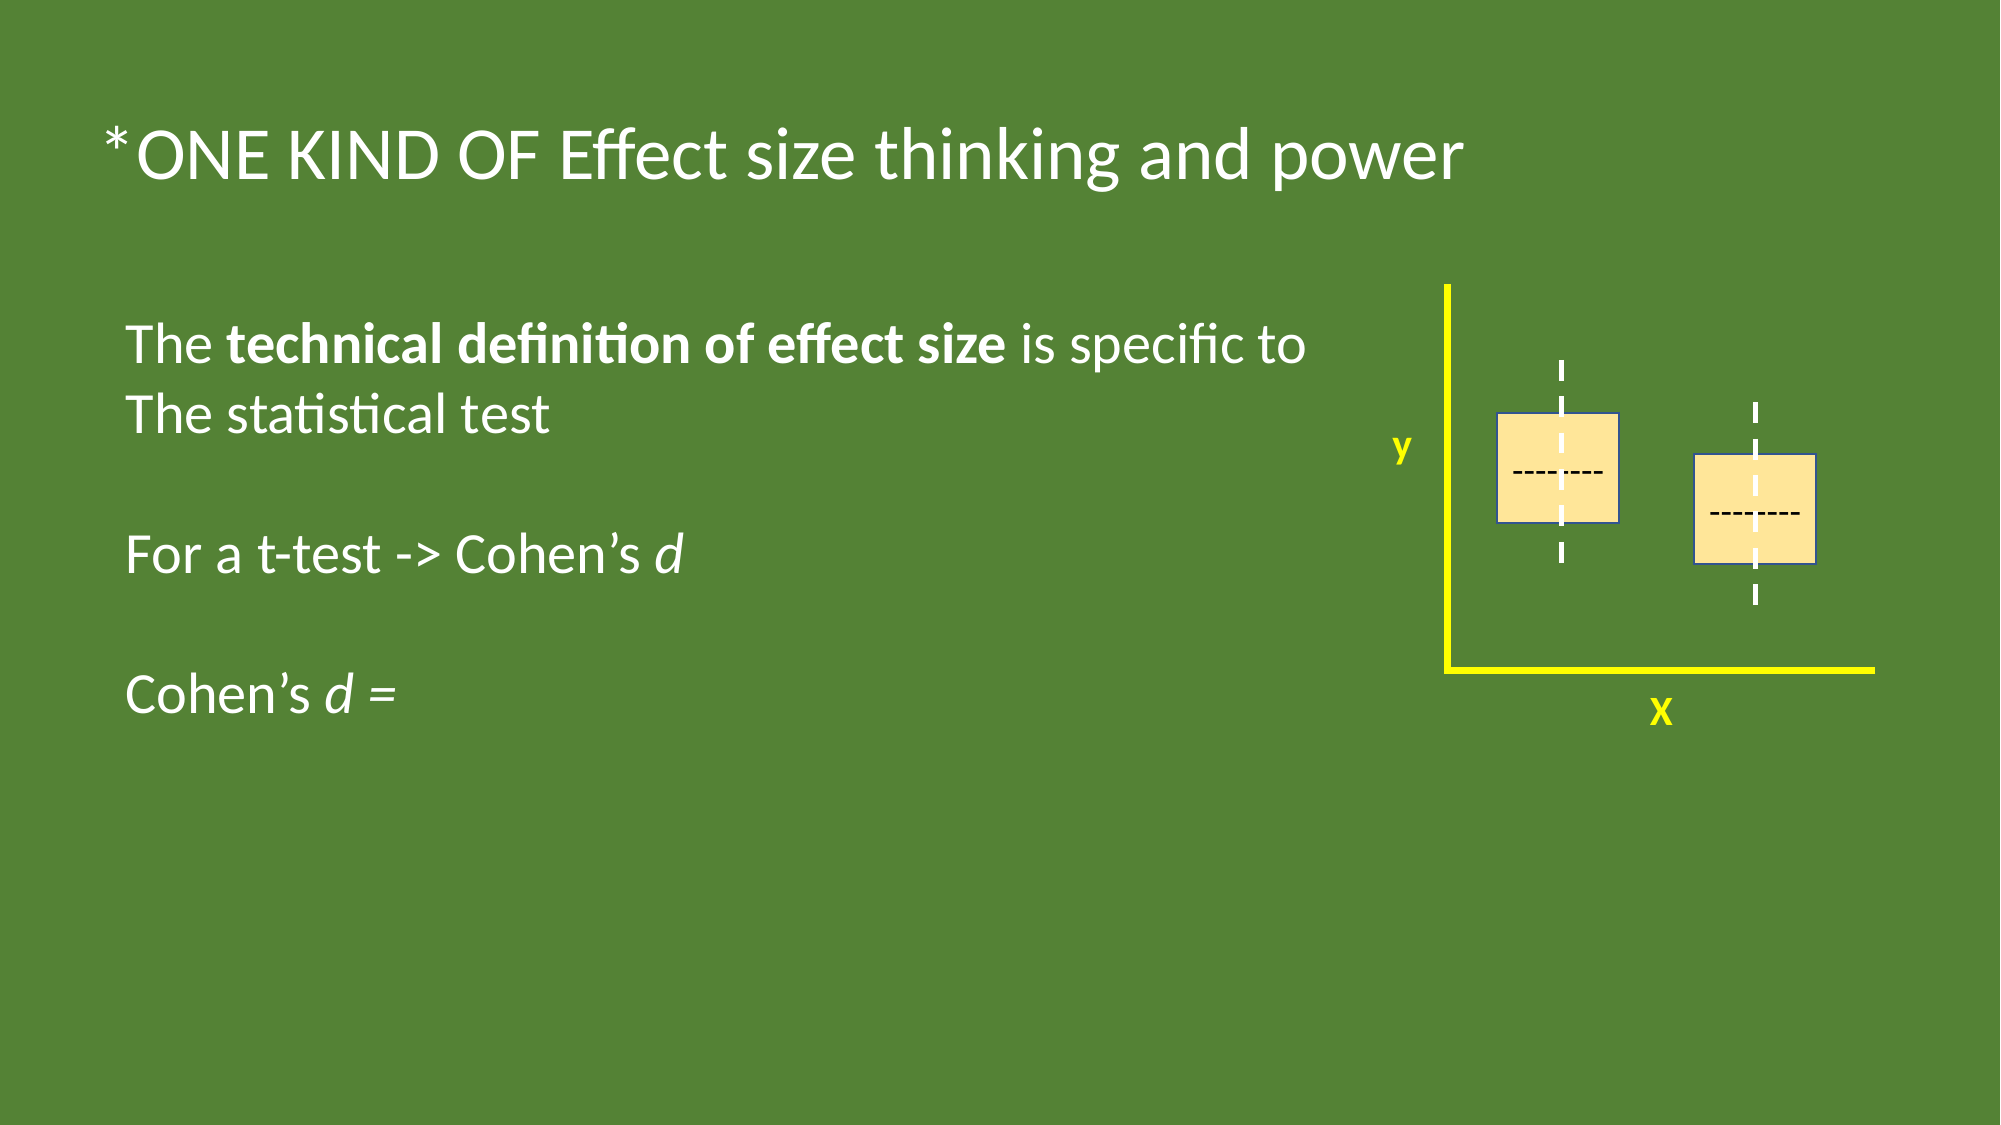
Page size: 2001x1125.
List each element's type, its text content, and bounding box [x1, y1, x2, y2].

text_box -------- [1562, 412, 1620, 524]
text_box -------- [1693, 453, 1755, 565]
text_box X [1635, 676, 1688, 742]
text_box -------- [1756, 453, 1817, 565]
text_box y [1377, 409, 1427, 474]
text_box -------- [1496, 412, 1561, 524]
text_box *ONE KIND OF Effect size thinking and power [84, 96, 1691, 202]
